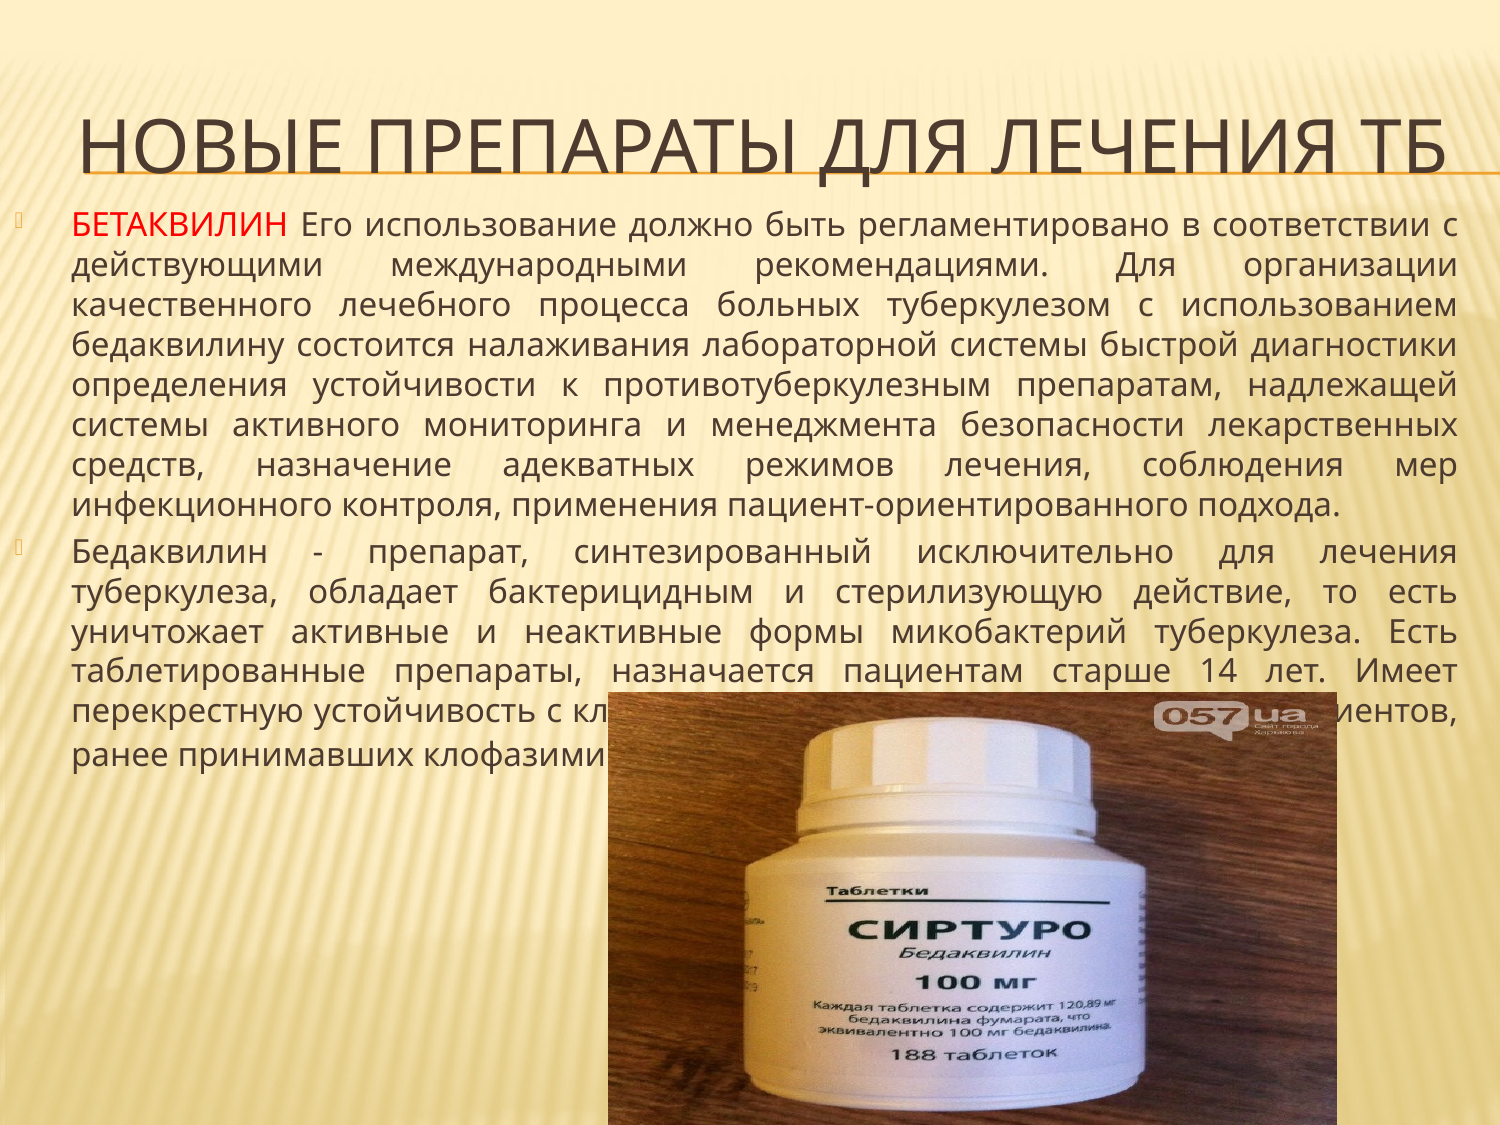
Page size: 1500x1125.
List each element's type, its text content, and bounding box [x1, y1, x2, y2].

list БЕТАКВИЛИН Его использование должно быть регламентировано в соответствии с действующими международными рекомендациями. Для организации качественного лечебного процесса больных туберкулезом с использованием бедаквилину состоится налаживания лабораторной системы быстрой диагностики определения устойчивости к противотуберкулезным препаратам, надлежащей системы активного мониторинга и менеджмента безопасности лекарственных средств, назначение адекватных режимов лечения, соблюдения мер инфекционного контроля, применения пациент-ориентированного подхода. Бедаквилин - препарат, синтезированный исключительно для лечения туберкулеза, обладает бактерицидным и стерилизующую действие, то есть уничтожает активные и неактивные формы микобактерий туберкулеза. Есть таблетированные препараты, назначается пациентам старше 14 лет. Имеет перекрестную устойчивость с клофазимином, поэтому его применяют у пациентов, ранее принимавших клофазимин в неэффективных режимах лечения. [0, 196, 1475, 1094]
title НОВЫЕ ПРЕПАРАТЫ ДЛЯ ЛЕЧЕНИЯ ТБ [50, 75, 1475, 196]
picture [607, 692, 1337, 1125]
